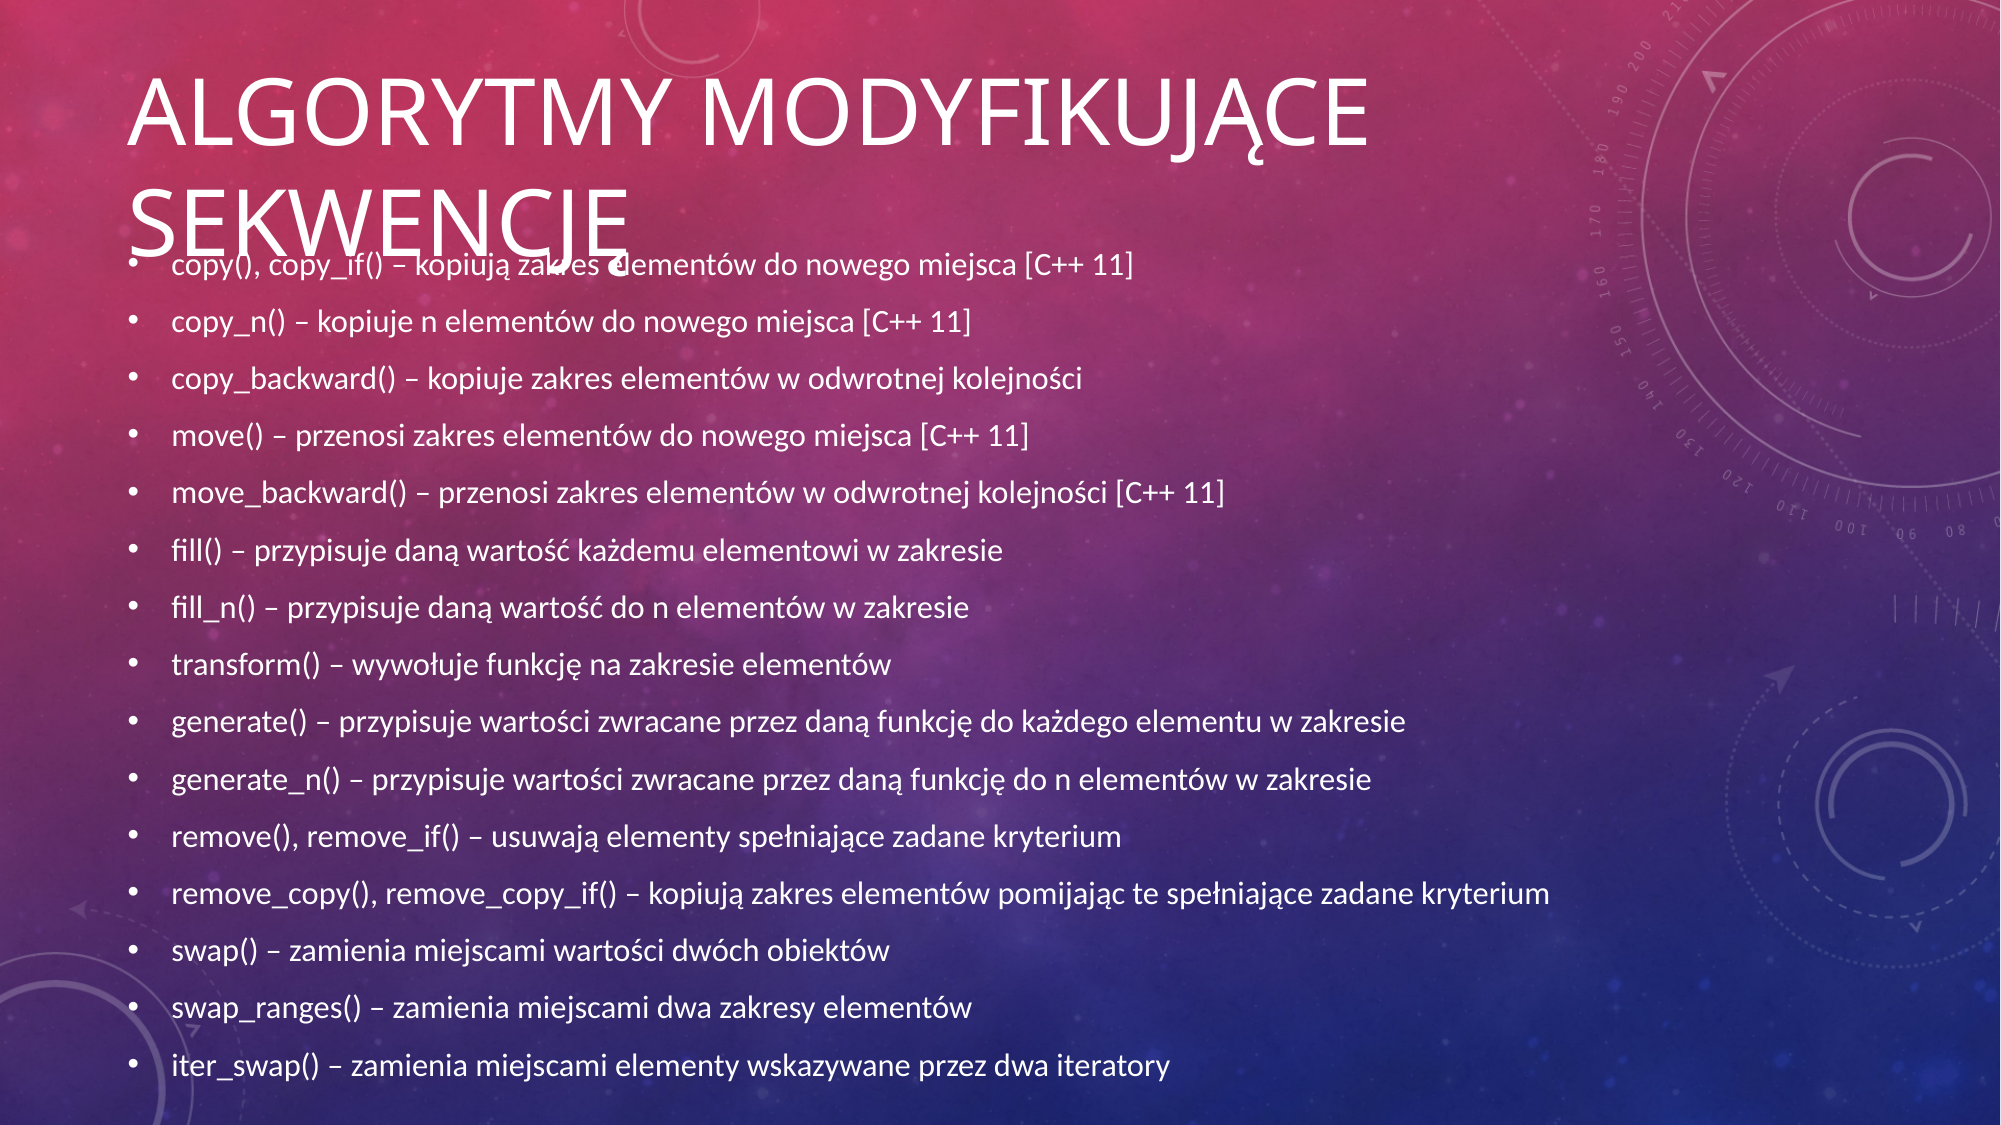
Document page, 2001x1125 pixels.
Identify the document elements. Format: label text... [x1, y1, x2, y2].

title Algorytmy modyfikujące sekwencję [112, 44, 1775, 231]
list copy(), copy_if() – kopiują zakres elementów do nowego miejsca [C++ 11] copy_n() – kopiuje n elementów do nowego miejsca [C++ 11] copy_backward() – kopiuje zakres elementów w odwrotnej kolejności move() – przenosi zakres elementów do nowego miejsca [C++ 11] move_backward() – przenosi zakres elementów w odwrotnej kolejności [C++ 11] fill() – przypisuje daną wartość każdemu elementowi w zakresie fill_n() – przypisuje daną wartość do n elementów w zakresie transform() – wywołuje funkcję na zakresie elementów generate() – przypisuje wartości zwracane przez daną funkcję do każdego elementu w zakresie generate_n() – przypisuje wartości zwracane przez daną funkcję do n elementów w zakresie remove(), remove_if() – usuwają elementy spełniające zadane kryterium remove_copy(), remove_copy_if() – kopiują zakres elementów pomijając te spełniające zadane kryterium swap() – zamienia miejscami wartości dwóch obiektów swap_ranges() – zamienia miejscami dwa zakresy elementów iter_swap() – zamienia miejscami elementy wskazywane przez dwa iteratory [112, 231, 1905, 1095]
picture [0, 0, 2001, 1125]
